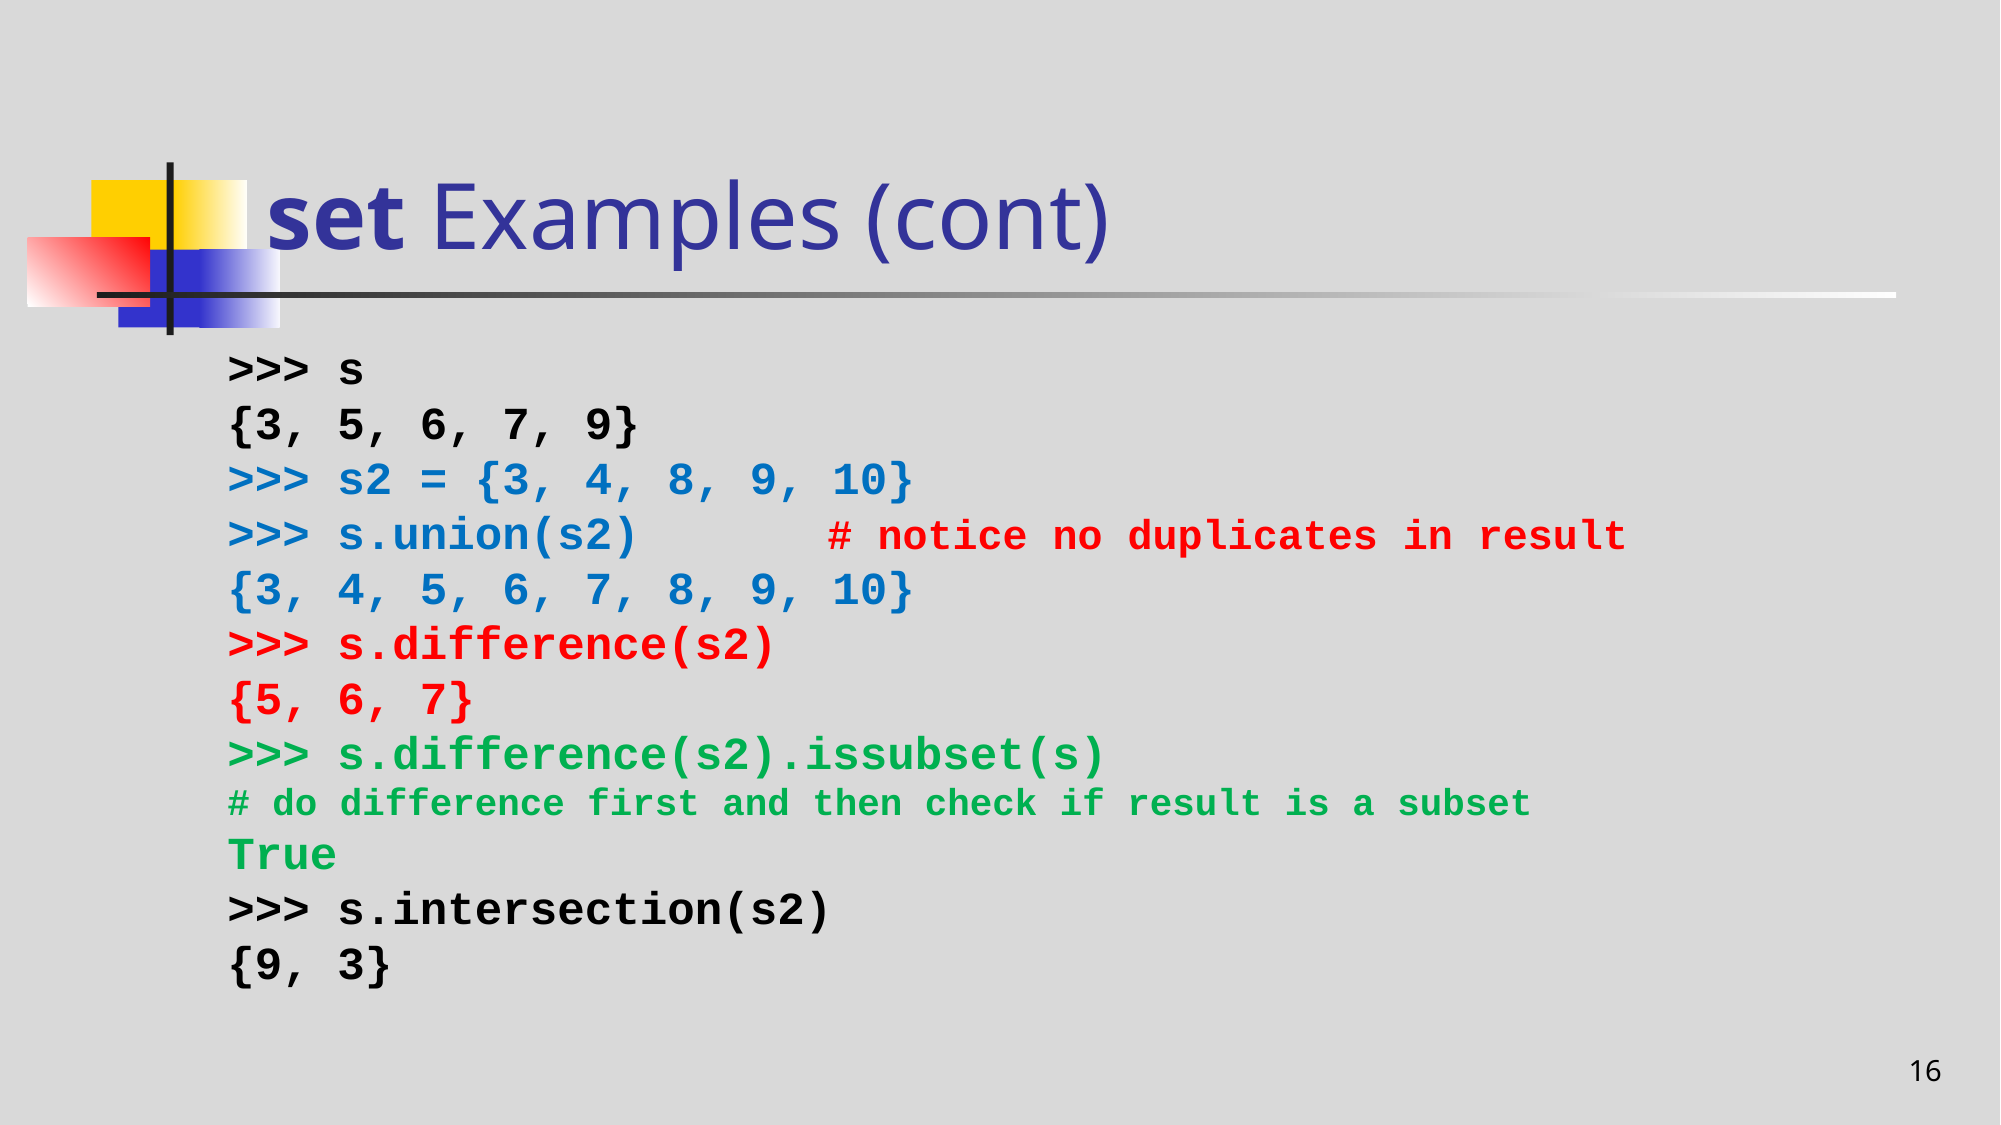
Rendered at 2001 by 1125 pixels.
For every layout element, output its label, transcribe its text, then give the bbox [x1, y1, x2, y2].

title set Examples (cont) [251, 35, 1957, 275]
list >>> s {3, 5, 6, 7, 9} >>> s2 = {3, 4, 8, 9, 10} >>> s.union(s2) # notice no duplicates in result {3, 4, 5, 6, 7, 8, 9, 10} >>> s.difference(s2) {5, 6, 7} >>> s.difference(s2).issubset(s) # do difference first and then check if result is a subset True >>> s.intersection(s2) {9, 3} [212, 331, 1813, 1063]
slide_number 16 [1540, 1023, 1958, 1100]
